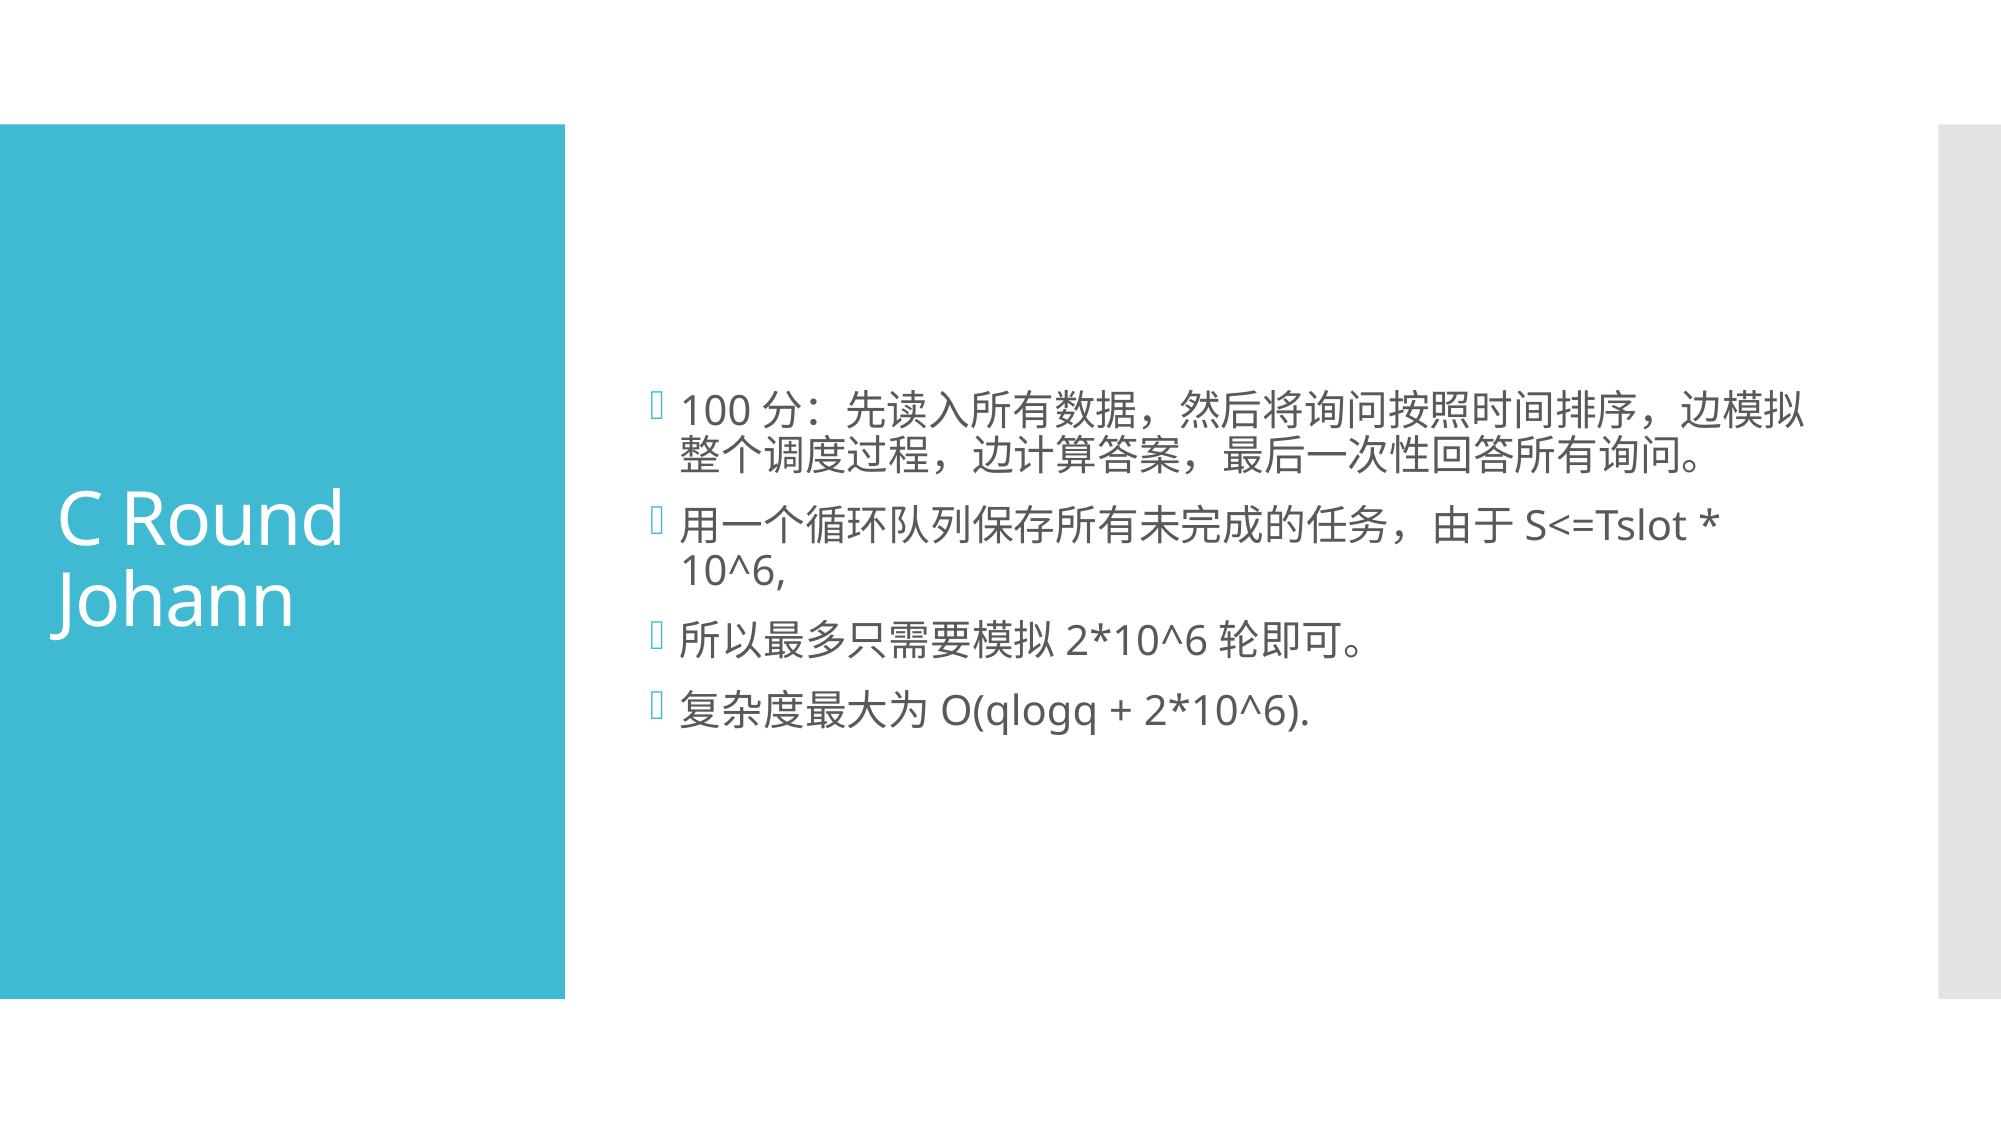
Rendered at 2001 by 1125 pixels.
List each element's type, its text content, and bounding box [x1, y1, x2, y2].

title C Round Johann [41, 184, 525, 940]
list 100分：先读入所有数据，然后将询问按照时间排序，边模拟整个调度过程，边计算答案，最后一次性回答所有询问。 用一个循环队列保存所有未完成的任务，由于S<=Tslot * 10^6, 所以最多只需要模拟2*10^6轮即可。 复杂度最大为O(qlogq + 2*10^6). [634, 141, 1835, 982]
